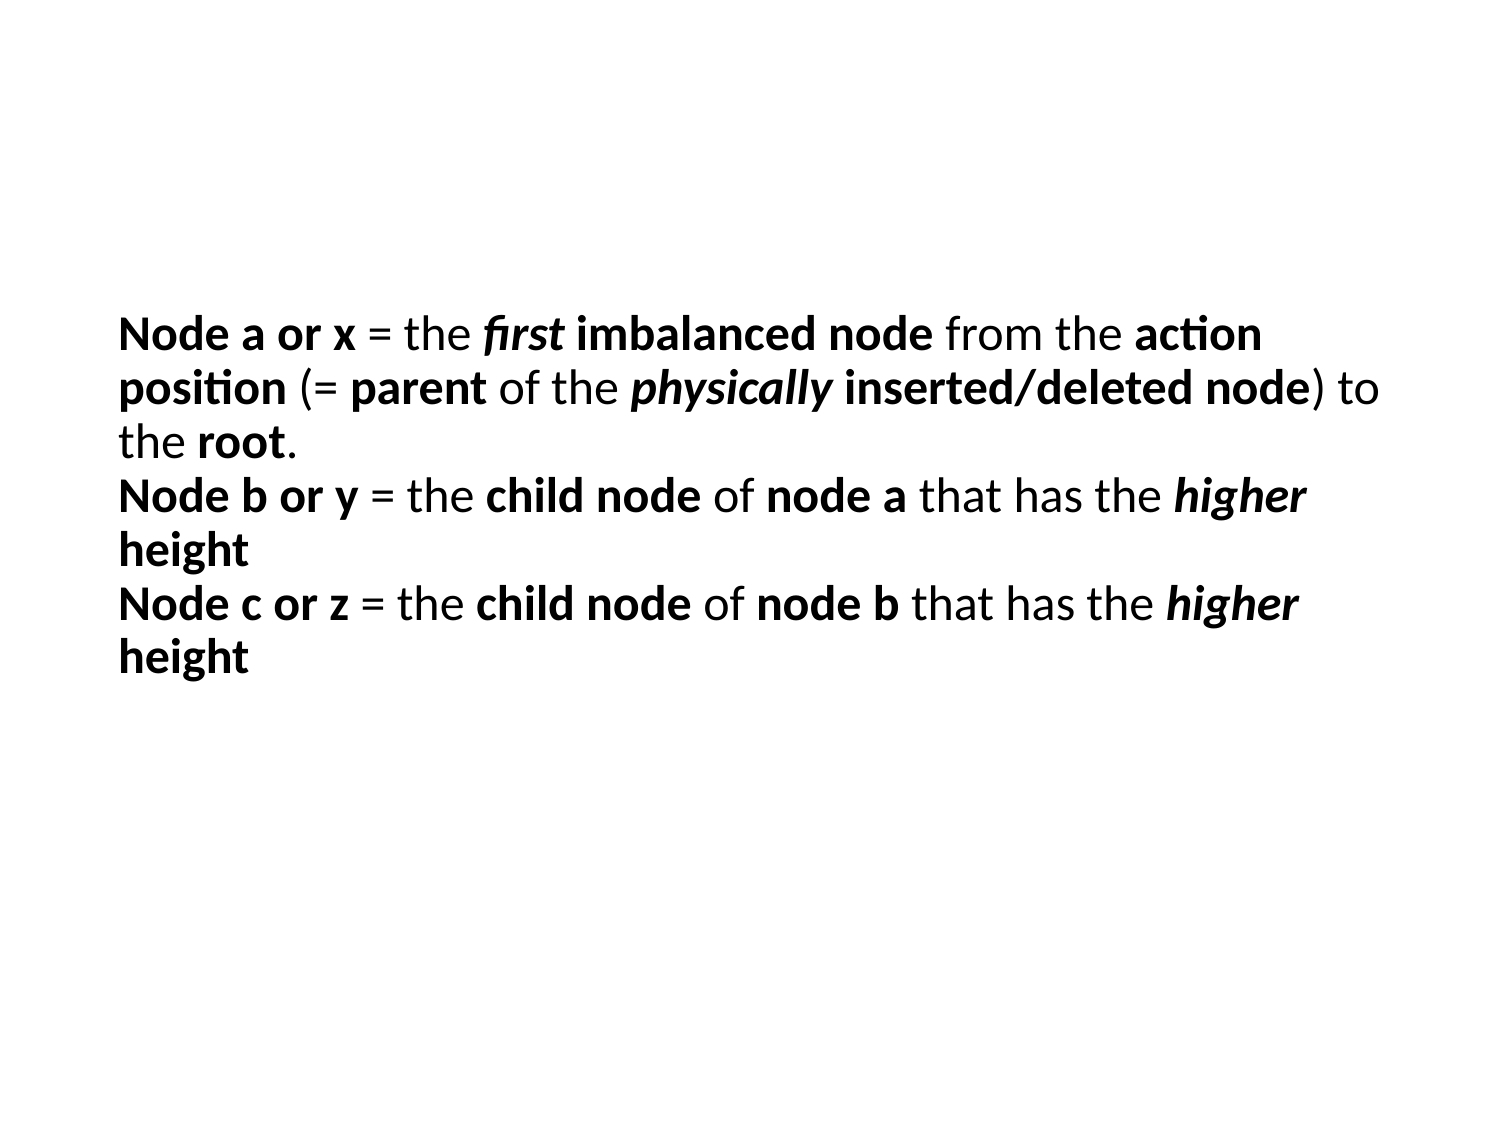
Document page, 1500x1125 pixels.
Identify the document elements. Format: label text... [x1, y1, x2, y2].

list Node a or x = the first imbalanced node from the action position (= parent of the physically inserted/deleted node) to the root. Node b or y = the child node of node a that has the higher height Node c or z = the child node of node b that has the higher height [103, 299, 1397, 1014]
